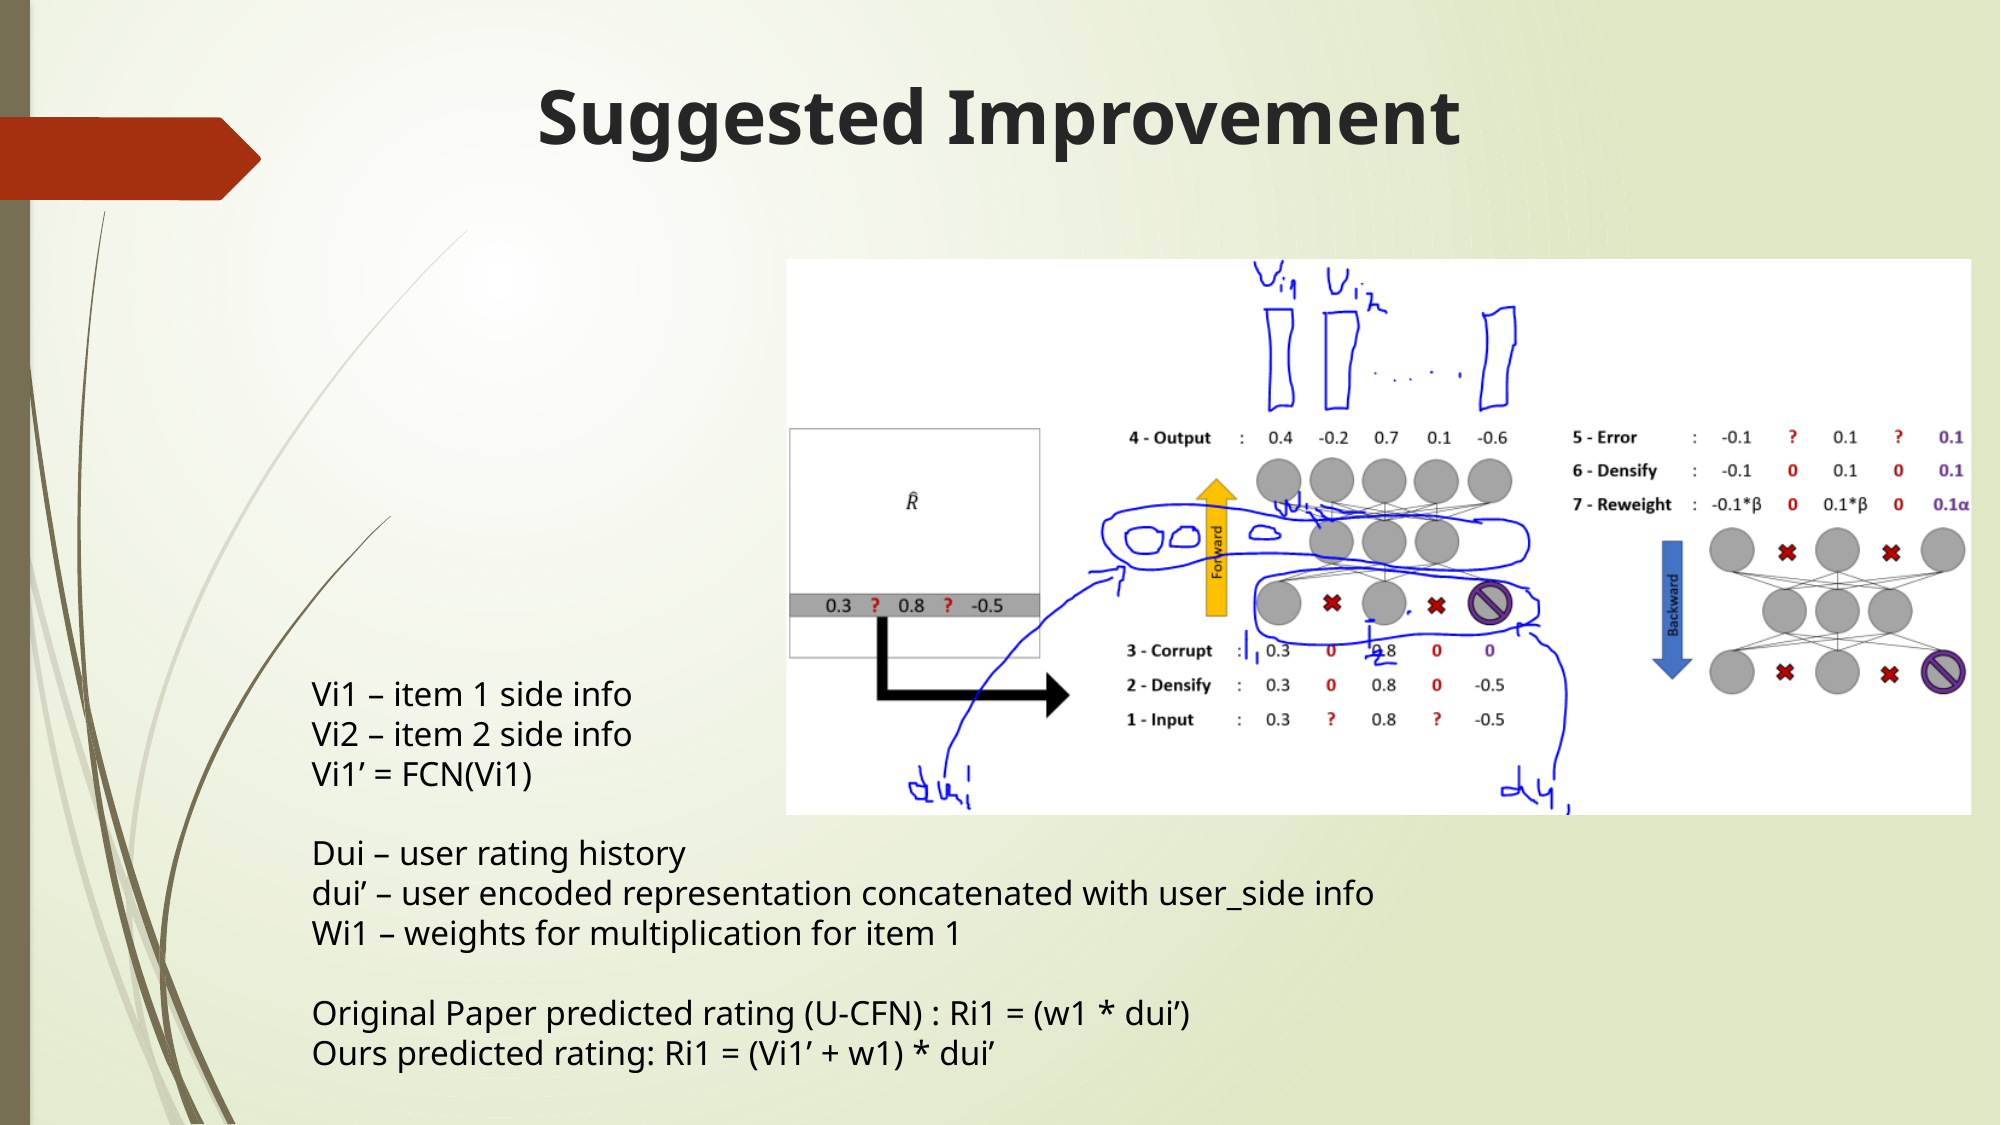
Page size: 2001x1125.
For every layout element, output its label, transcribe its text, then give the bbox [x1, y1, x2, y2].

text_box Suggested Improvement [507, 62, 1493, 167]
text_box Vi1 – item 1 side info Vi2 – item 2 side info Vi1’ = FCN(Vi1) Dui – user rating history dui’ – user encoded representation concatenated with user_side info Wi1 – weights for multiplication for item 1 Original Paper predicted rating (U-CFN) : Ri1 = (w1 * dui’) Ours predicted rating: Ri1 = (Vi1’ + w1) * dui’ [296, 665, 1526, 1120]
picture [785, 259, 1972, 815]
